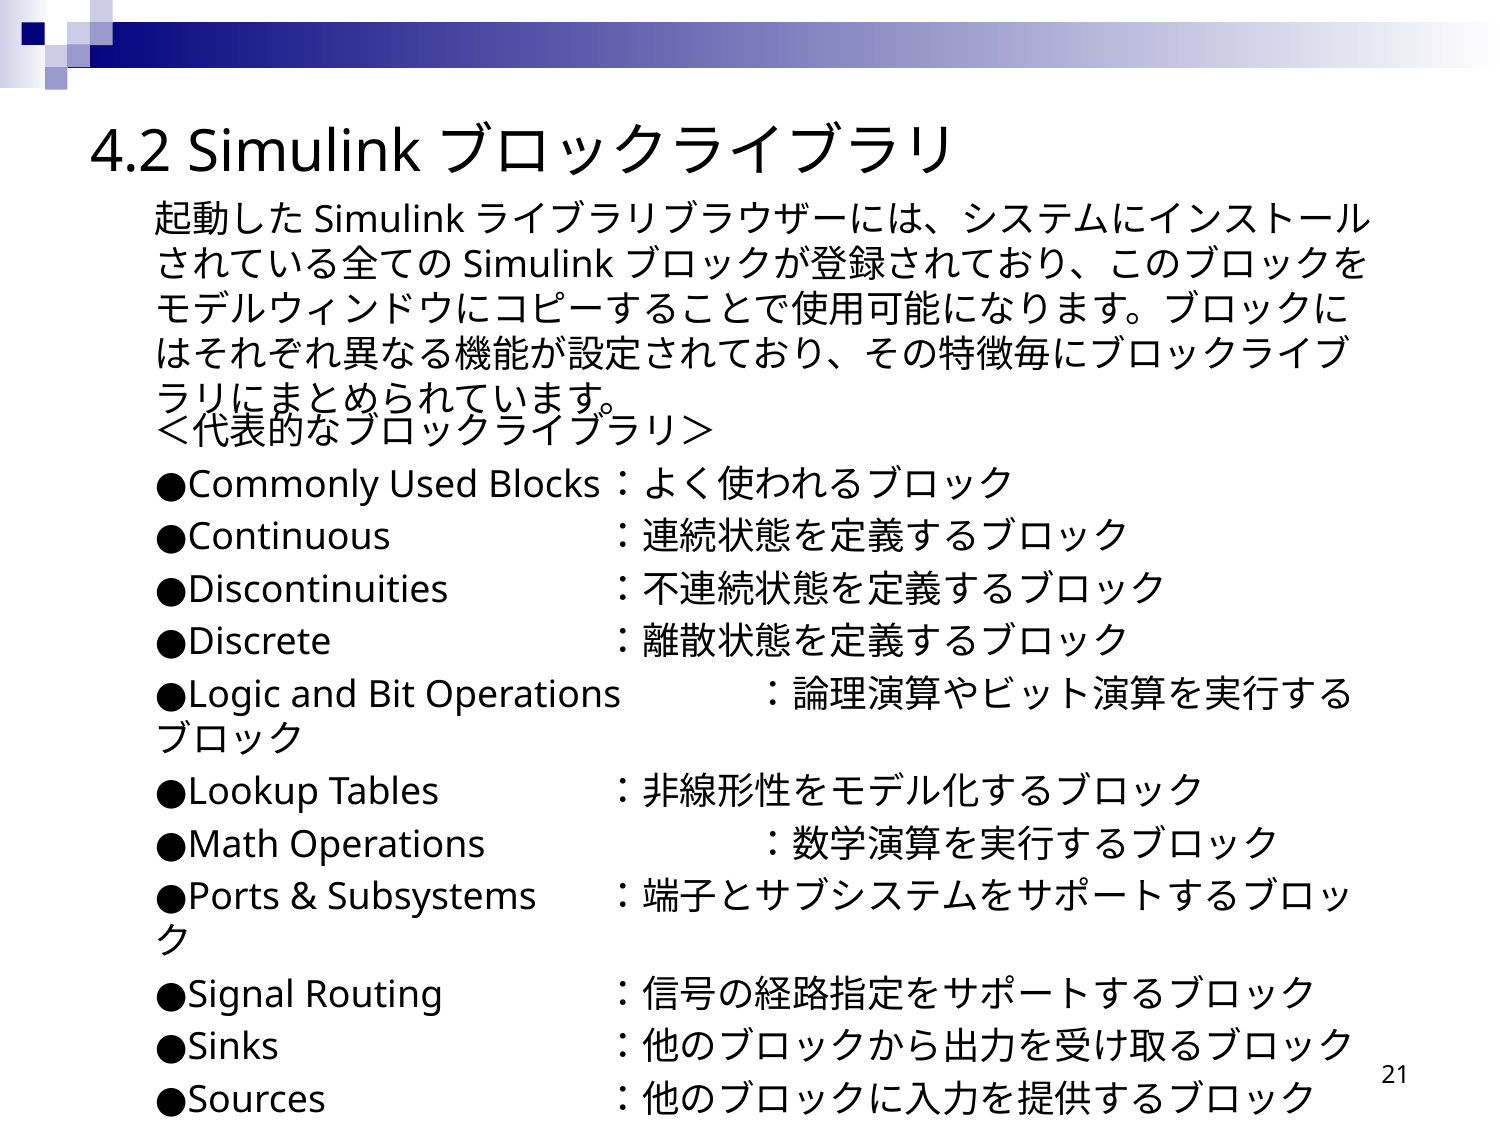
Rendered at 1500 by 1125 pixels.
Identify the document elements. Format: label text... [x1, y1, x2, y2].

text_box ＜代表的なブロックライブラリ＞ ●Commonly Used Blocks ：よく使われるブロック ●Continuous ：連続状態を定義するブロック ●Discontinuities ：不連続状態を定義するブロック ●Discrete ：離散状態を定義するブロック ●Logic and Bit Operations ：論理演算やビット演算を実行するブロック ●Lookup Tables ：非線形性をモデル化するブロック ●Math Operations ：数学演算を実行するブロック ●Ports & Subsystems ：端子とサブシステムをサポートするブロック ●Signal Routing ：信号の経路指定をサポートするブロック ●Sinks ：他のブロックから出力を受け取るブロック ●Sources ：他のブロックに入力を提供するブロック [139, 399, 1388, 1063]
list 4.2 Simulinkブロックライブラリ [75, 106, 1313, 175]
text_box 起動したSimulinkライブラリブラウザーには、システムにインストールされている全てのSimulinkブロックが登録されており、このブロックをモデルウィンドウにコピーすることで使用可能になります。ブロックにはそれぞれ異なる機能が設定されており、その特徴毎にブロックライブラリにまとめられています。 [139, 187, 1388, 399]
slide_number 21 [1074, 1025, 1425, 1100]
